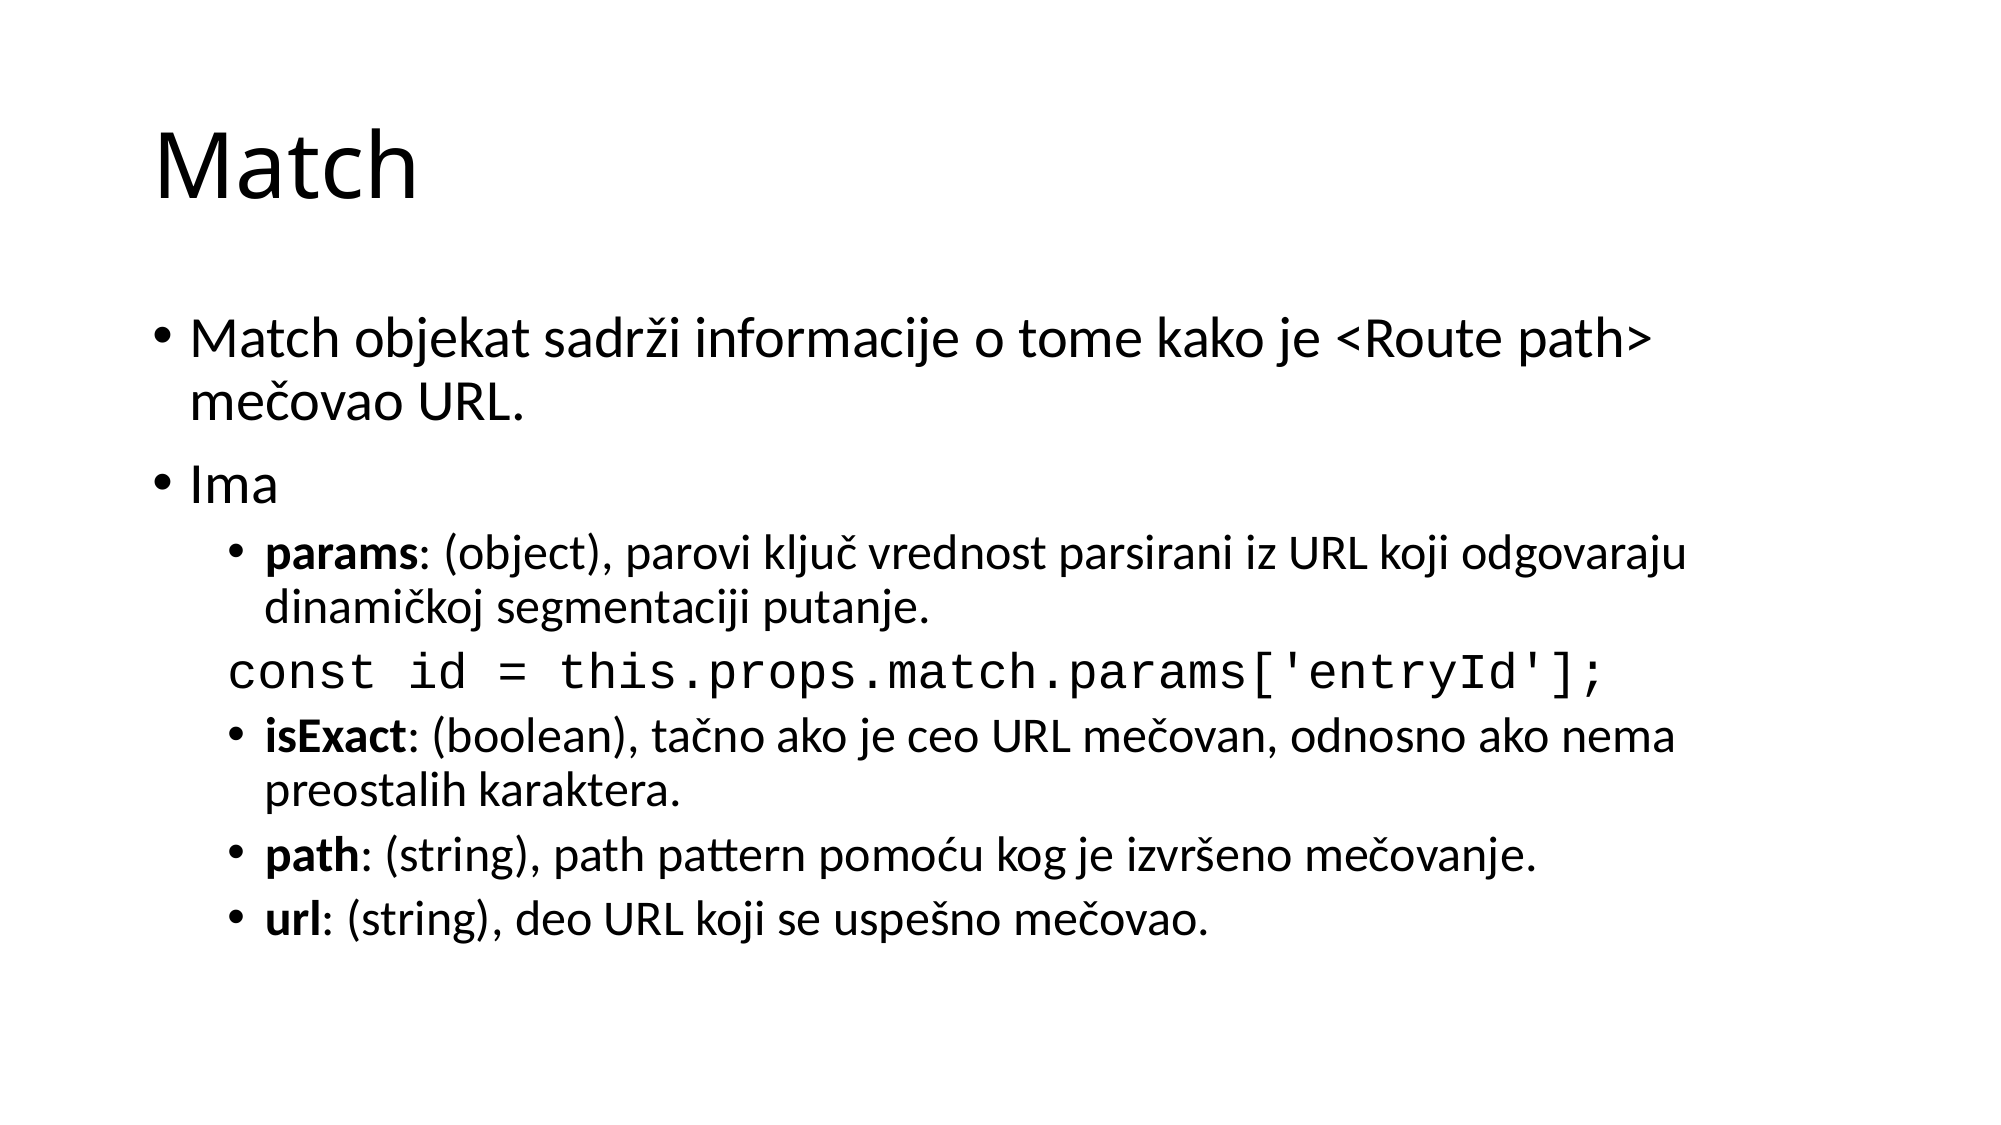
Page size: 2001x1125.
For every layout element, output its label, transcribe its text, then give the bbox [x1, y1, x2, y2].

list Match objekat sadrži informacije o tome kako je <Route path> mečovao URL. Ima params: (object), parovi ključ vrednost parsirani iz URL koji odgovaraju dinamičkoj segmentaciji putanje. const id = this.props.match.params['entryId']; isExact: (boolean), tačno ako je ceo URL mečovan, odnosno ako nema preostalih karaktera. path: (string), path pattern pomoću kog je izvršeno mečovanje. url: (string), deo URL koji se uspešno mečovao. [137, 299, 1863, 1014]
title Match [137, 59, 1863, 278]
